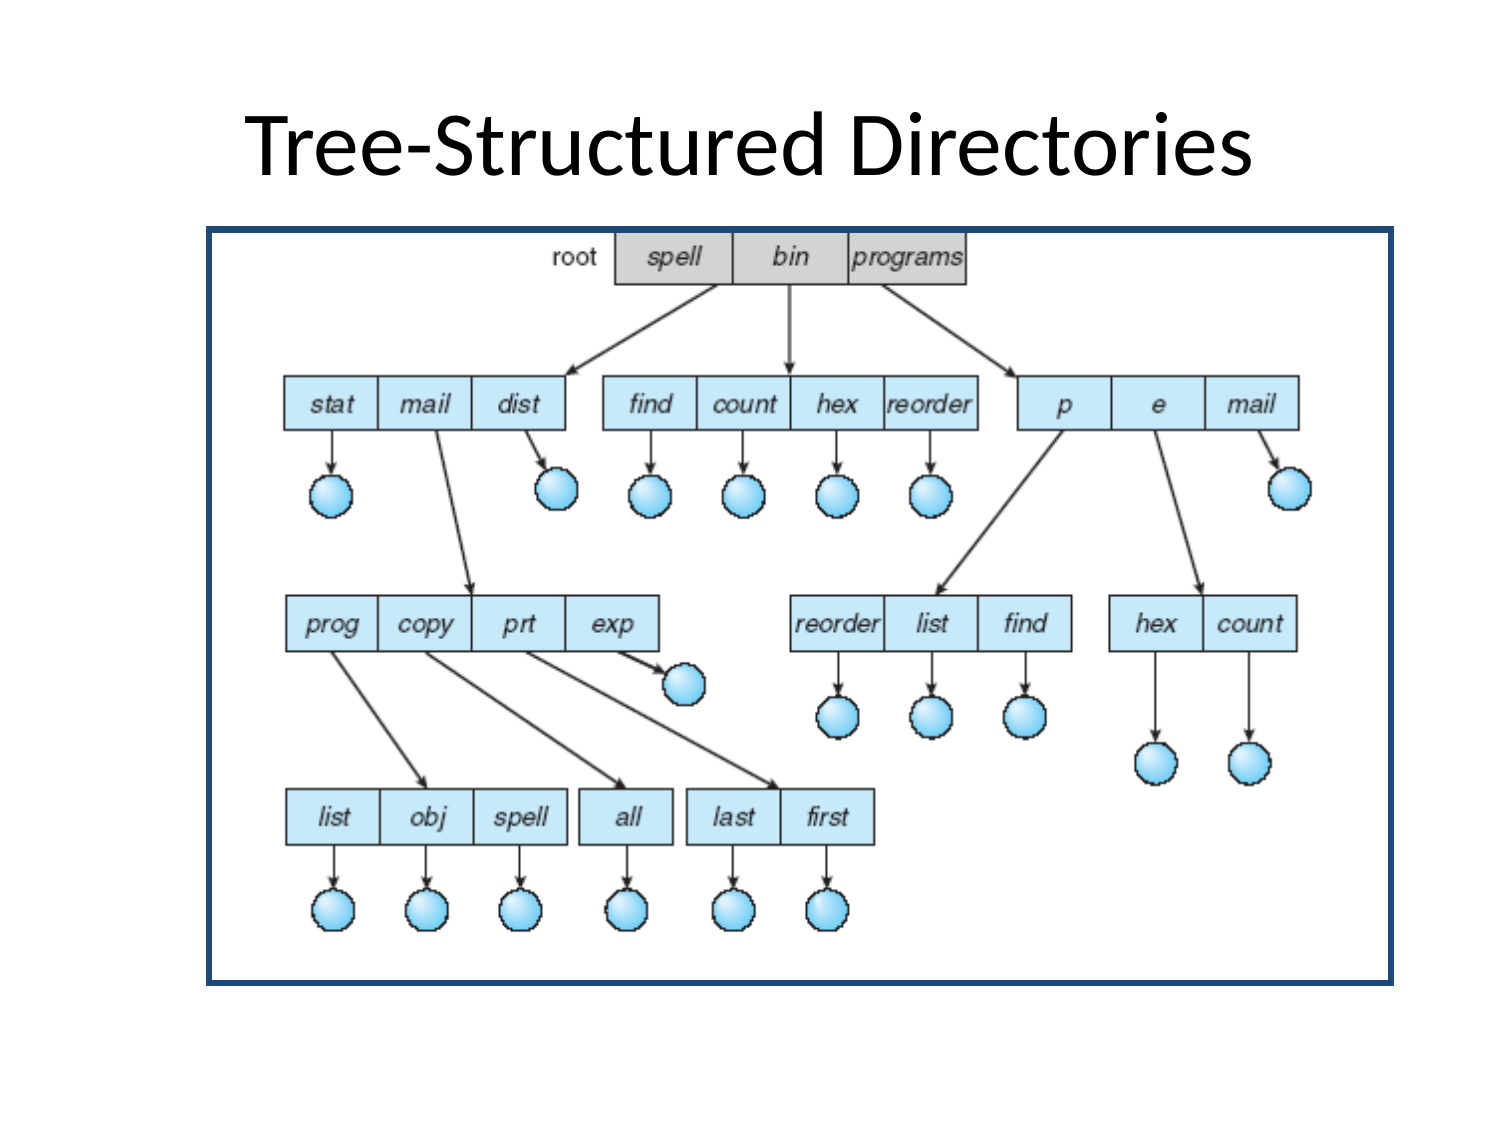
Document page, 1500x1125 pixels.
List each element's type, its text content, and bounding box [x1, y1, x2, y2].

title Tree-Structured Directories [75, 45, 1425, 233]
picture [212, 232, 1389, 980]
